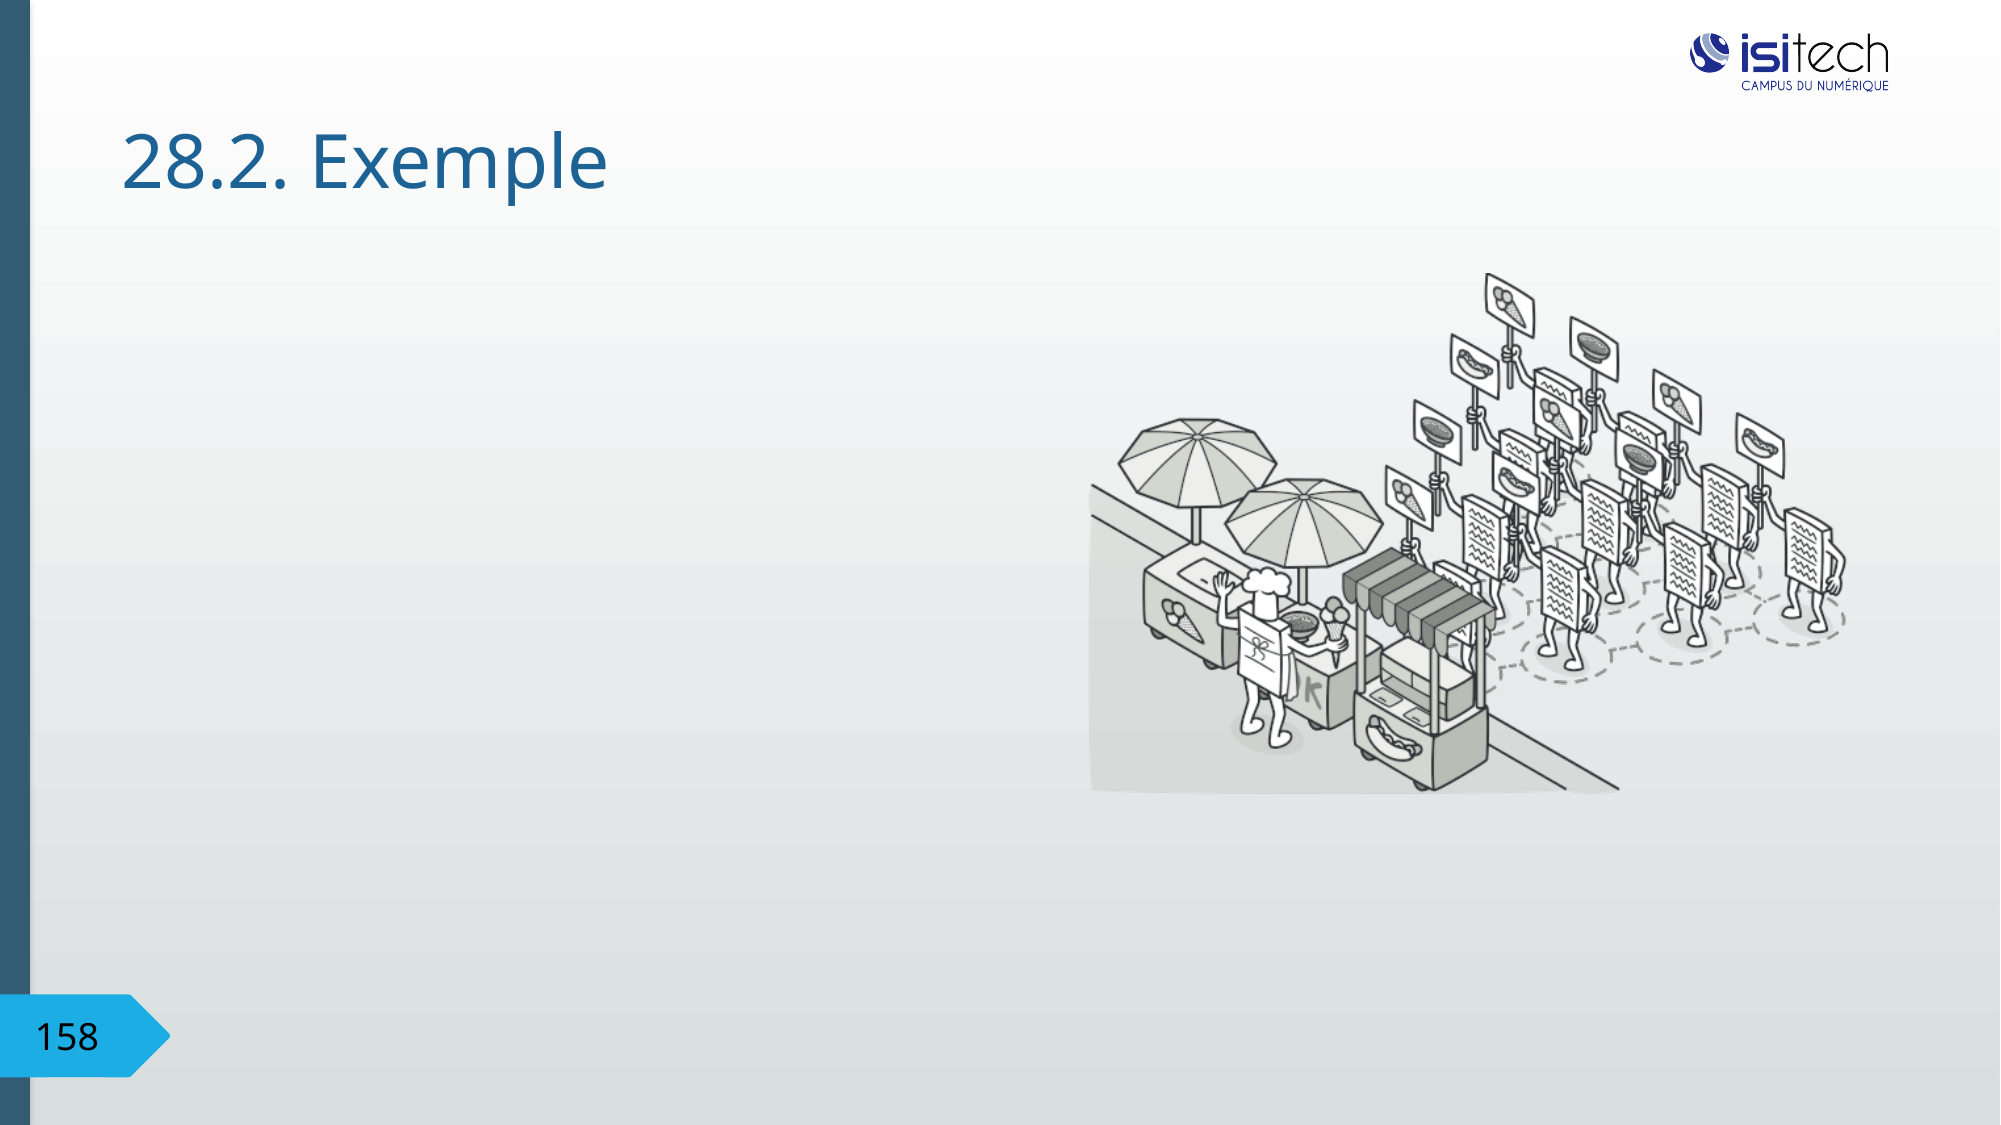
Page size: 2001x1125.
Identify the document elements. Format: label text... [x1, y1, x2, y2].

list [1052, 273, 1894, 799]
picture [1690, 33, 1889, 94]
slide_number 158 [19, 1006, 148, 1067]
title 28.2. Exemple [106, 105, 947, 313]
